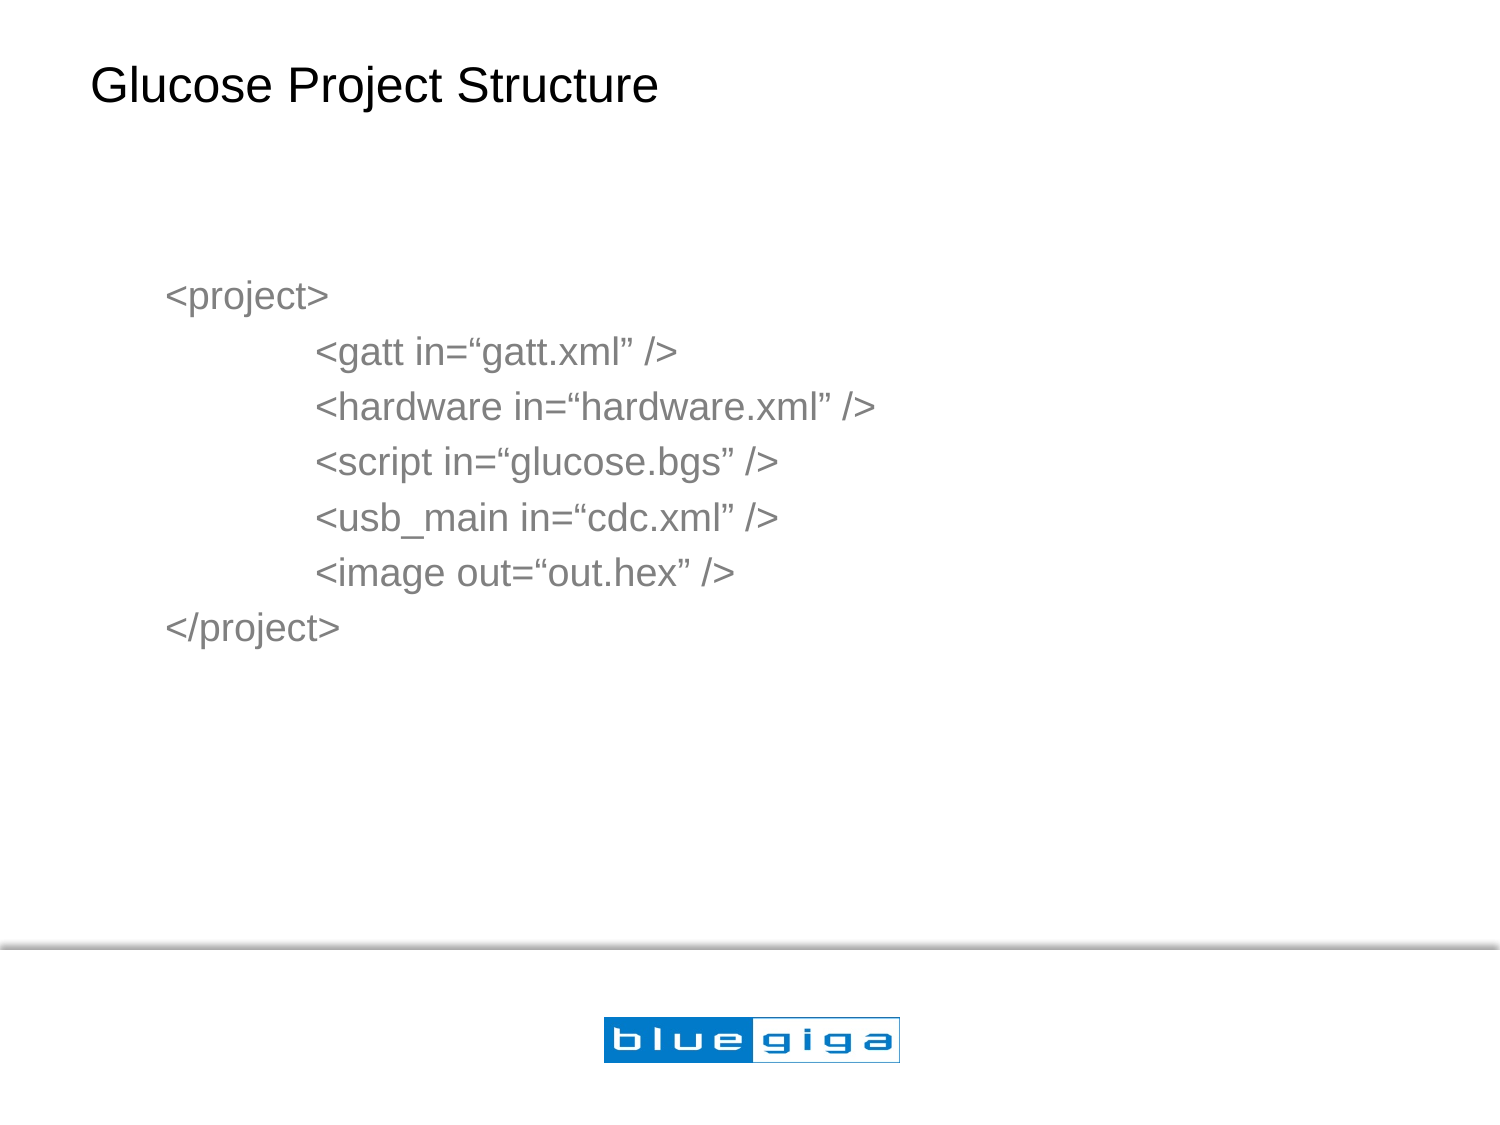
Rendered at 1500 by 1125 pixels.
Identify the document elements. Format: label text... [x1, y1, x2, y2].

list <project> <gatt in=“gatt.xml” /> <hardware in=“hardware.xml” /> <script in=“glucose.bgs” /> <usb_main in=“cdc.xml” /> <image out=“out.hex” /> </project> [75, 262, 1425, 1005]
picture [604, 1017, 900, 1063]
title Glucose Project Structure [75, 45, 1425, 233]
